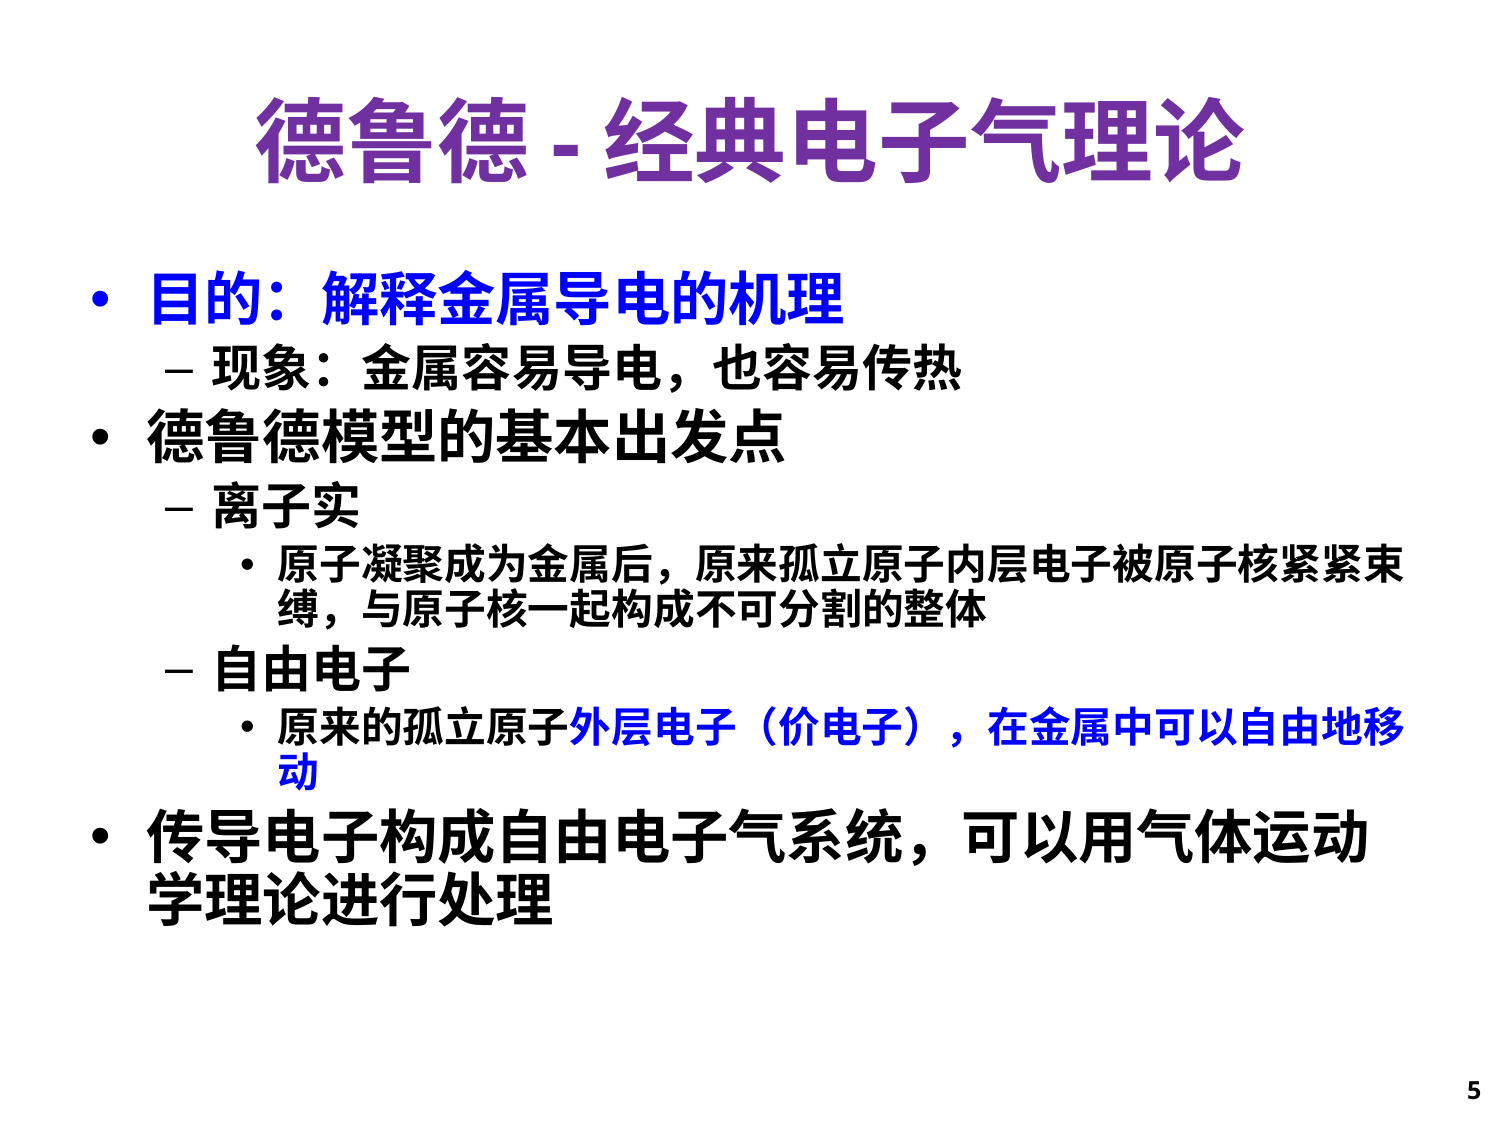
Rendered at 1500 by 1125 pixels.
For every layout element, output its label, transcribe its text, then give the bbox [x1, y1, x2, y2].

slide_number 5 [1146, 1061, 1497, 1122]
list 目的：解释金属导电的机理 现象：金属容易导电，也容易传热 德鲁德模型的基本出发点 离子实 原子凝聚成为金属后，原来孤立原子内层电子被原子核紧紧束缚，与原子核一起构成不可分割的整体 自由电子 原来的孤立原子外层电子（价电子），在金属中可以自由地移动 传导电子构成自由电子气系统，可以用气体运动学理论进行处理 [75, 262, 1425, 1005]
title 德鲁德-经典电子气理论 [75, 45, 1425, 233]
